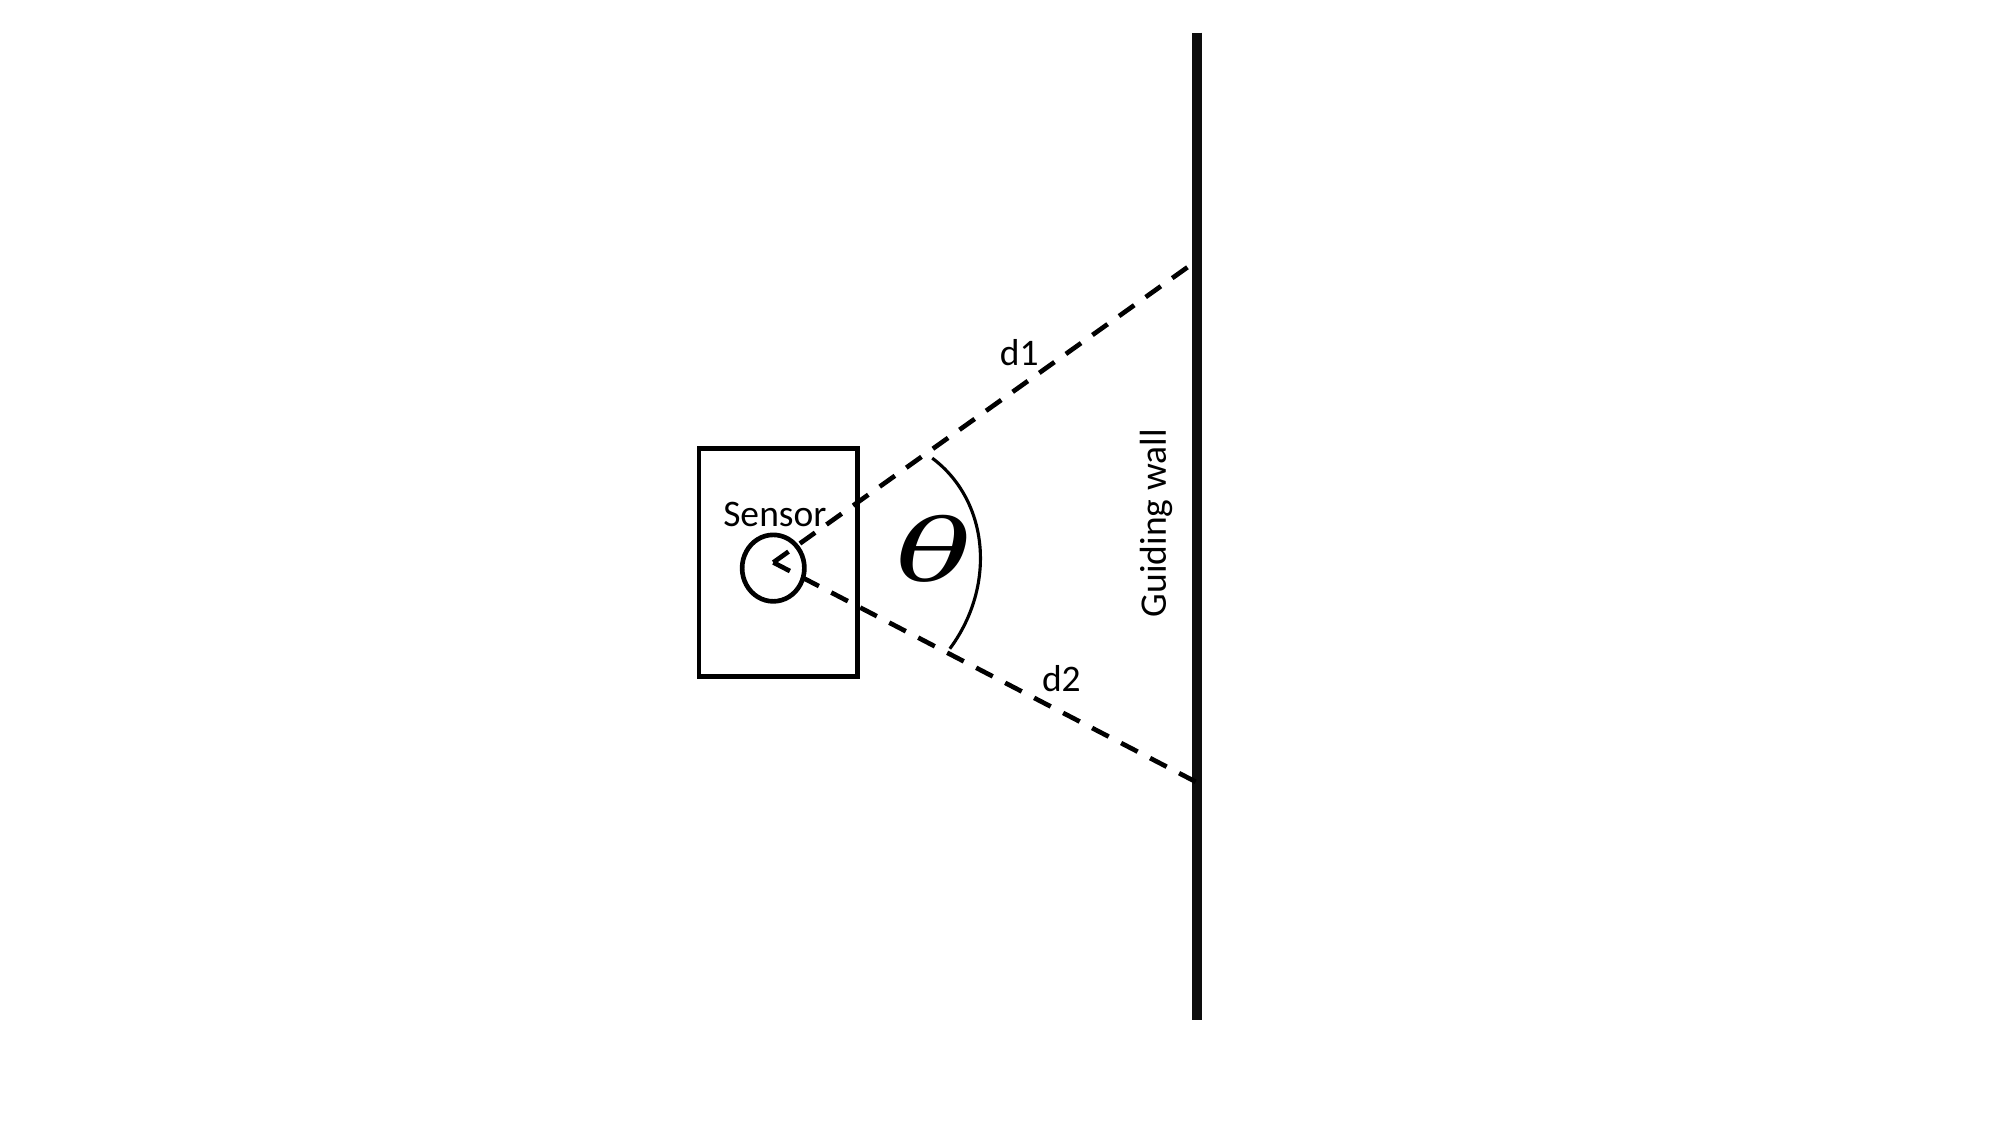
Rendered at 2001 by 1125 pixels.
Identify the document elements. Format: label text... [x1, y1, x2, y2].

text_box [741, 541, 773, 603]
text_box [773, 260, 1198, 562]
text_box Sensor [708, 481, 773, 541]
text_box [698, 447, 773, 677]
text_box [773, 562, 1198, 783]
